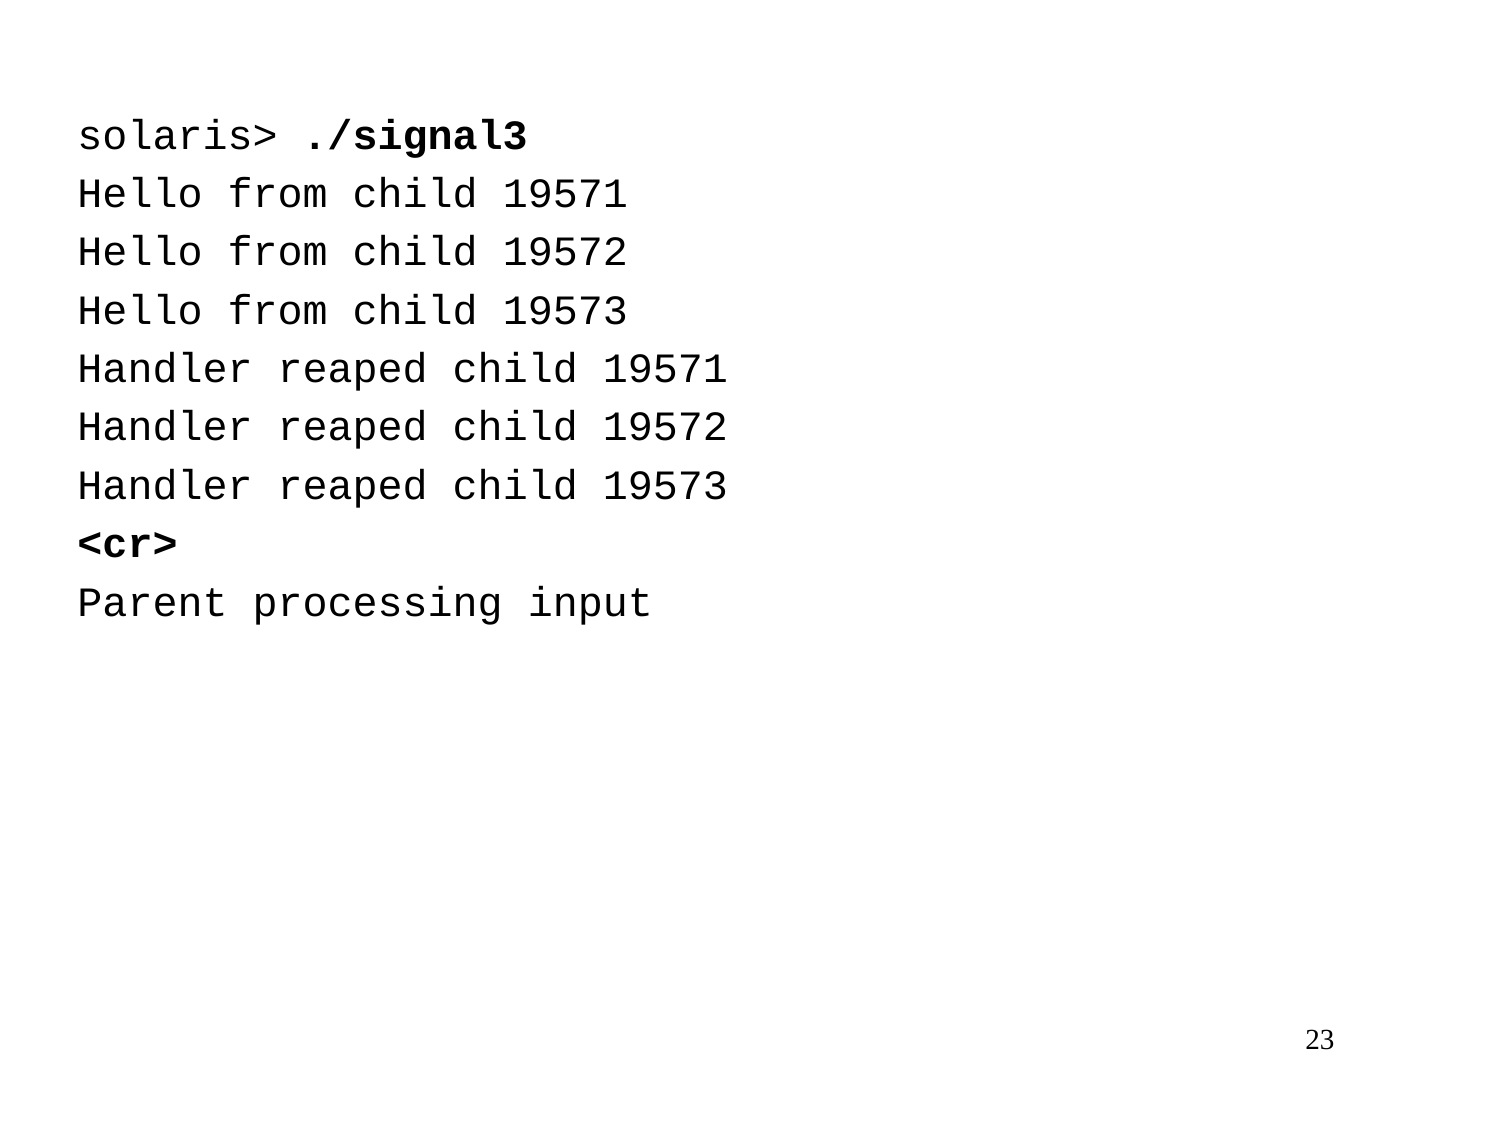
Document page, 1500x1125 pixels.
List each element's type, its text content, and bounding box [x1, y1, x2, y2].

list solaris> ./signal3 Hello from child 19571 Hello from child 19572 Hello from child 19573 Handler reaped child 19571 Handler reaped child 19572 Handler reaped child 19573 <cr> Parent processing input [62, 99, 1450, 950]
slide_number 23 [1137, 1012, 1351, 1088]
